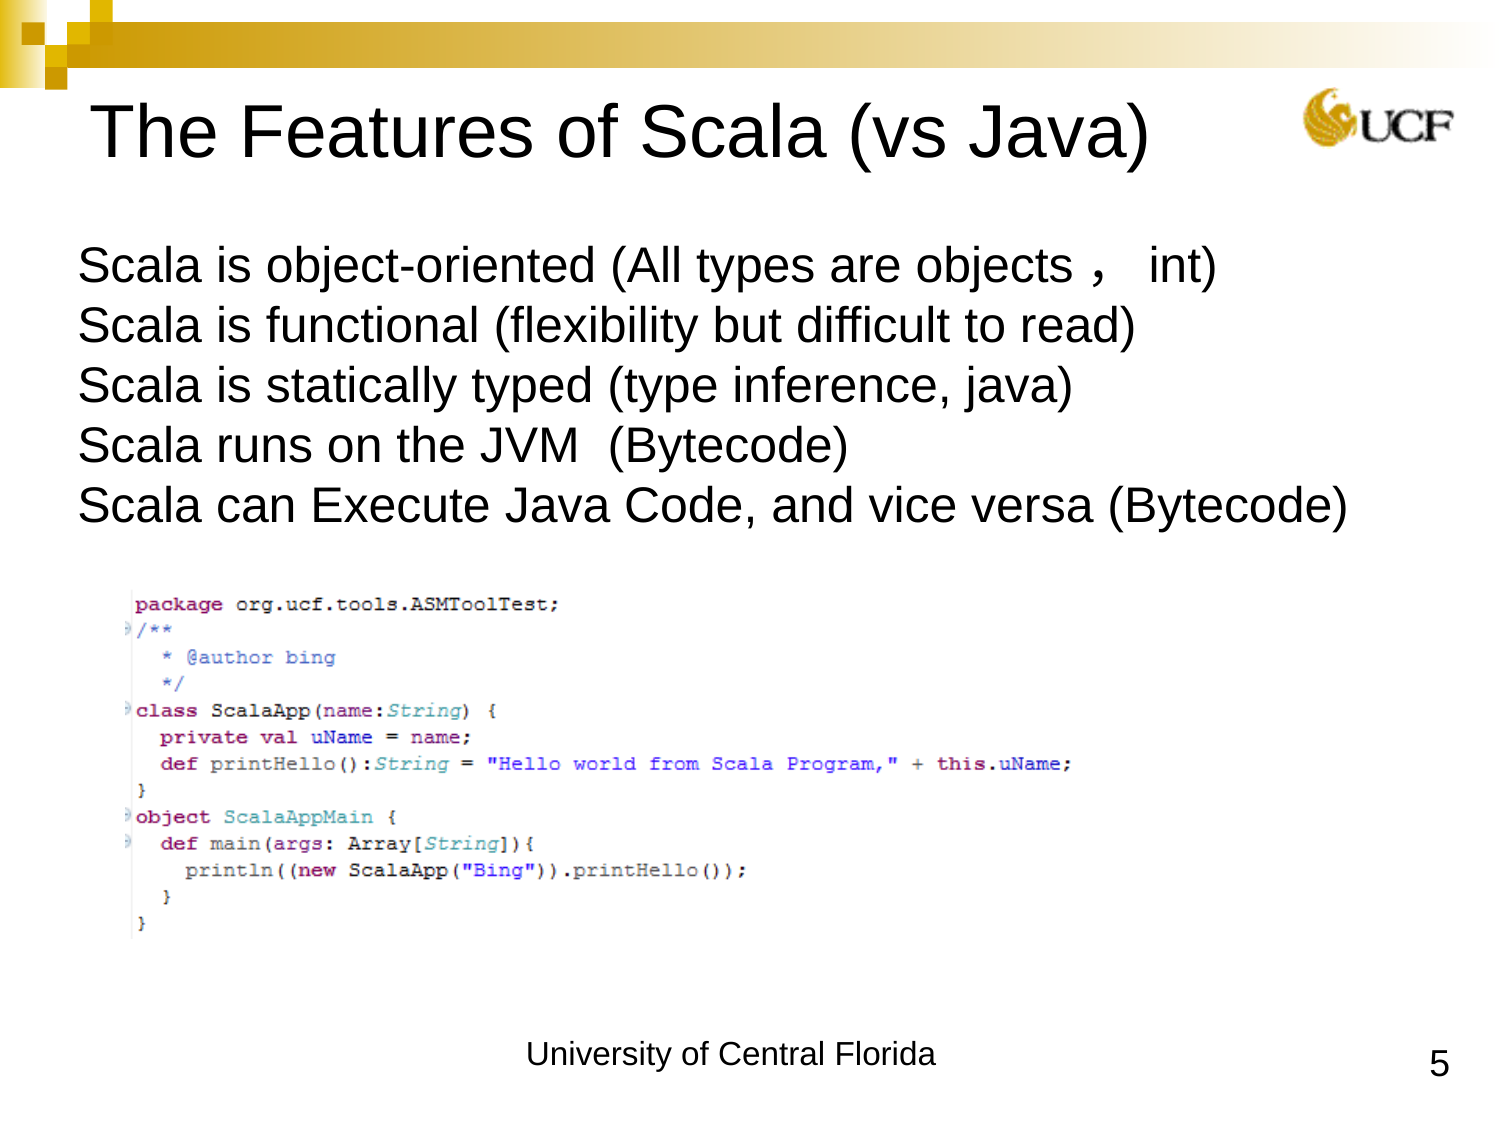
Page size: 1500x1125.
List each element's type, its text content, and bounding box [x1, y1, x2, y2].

picture [1299, 87, 1463, 149]
text_box 5 [1414, 1031, 1465, 1092]
title The Features of Scala (vs Java) [75, 75, 1288, 200]
picture [124, 587, 1085, 940]
list Scala is object-oriented (All types are objects，int) Scala is functional (flexibility but difficult to read) Scala is statically typed (type inference, java) Scala runs on the JVM (Bytecode) Scala can Execute Java Code, and vice versa (Bytecode) [62, 224, 1425, 950]
